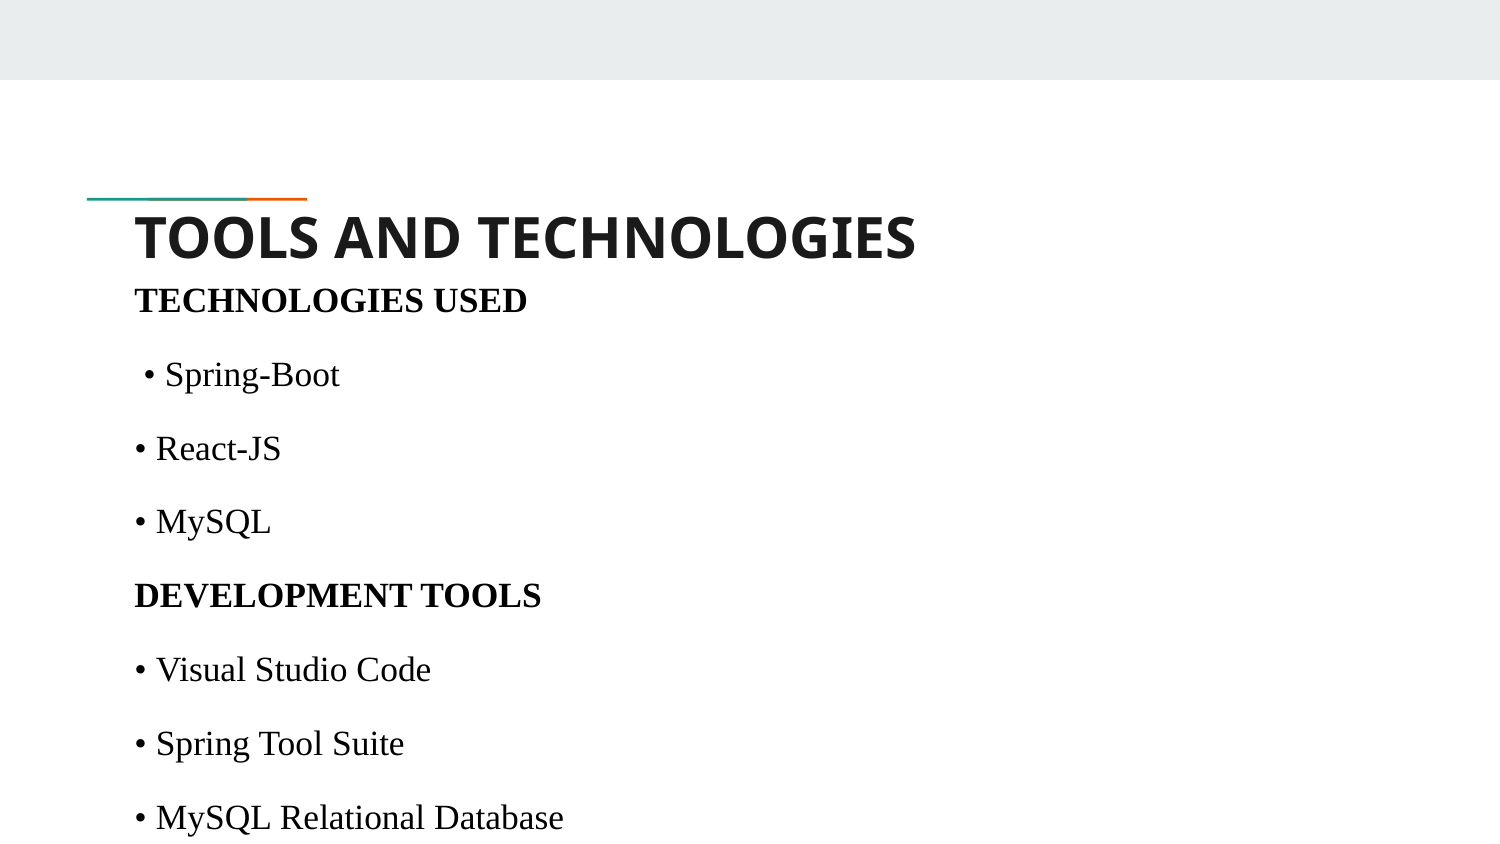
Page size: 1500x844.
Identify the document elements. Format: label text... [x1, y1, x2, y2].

title TOOLS AND TECHNOLOGIES [119, 186, 1381, 255]
list TECHNOLOGIES USED • Spring-Boot • React-JS • MySQL DEVELOPMENT TOOLS • Visual Studio Code • Spring Tool Suite • MySQL Relational Database [119, 255, 1381, 834]
